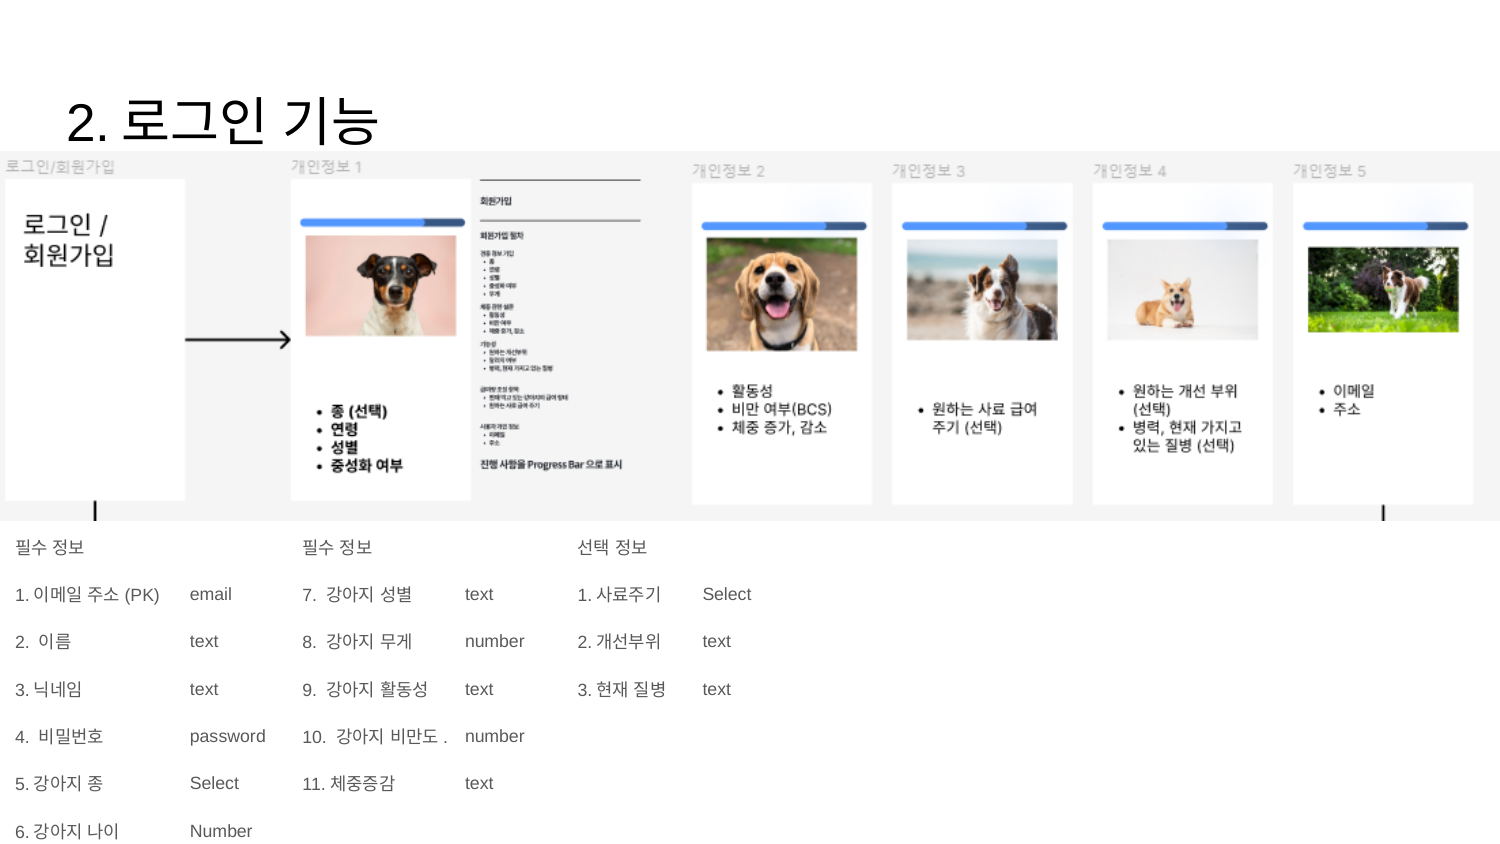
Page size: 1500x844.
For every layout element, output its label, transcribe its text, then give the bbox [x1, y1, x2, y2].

list text number text number text [450, 529, 562, 802]
list 선택 정보 1.사료주기 2.개선부위 3.현재 질병 [562, 529, 751, 844]
list Select text text [687, 529, 876, 802]
list 필수 정보 1.이메일 주소(PK) 2. 이름 3.닉네임 4. 비밀번호 5.강아지 종 6.강아지 나이 [0, 529, 174, 844]
title 2.로그인 기능 [51, 72, 1449, 150]
picture [0, 151, 1500, 521]
list email text text password Select Number [174, 529, 364, 844]
list 필수 정보 7. 강아지 성별 8. 강아지 무게 9. 강아지 활동성 10. 강아지 비만도. 11.체중증감 [364, 529, 476, 844]
